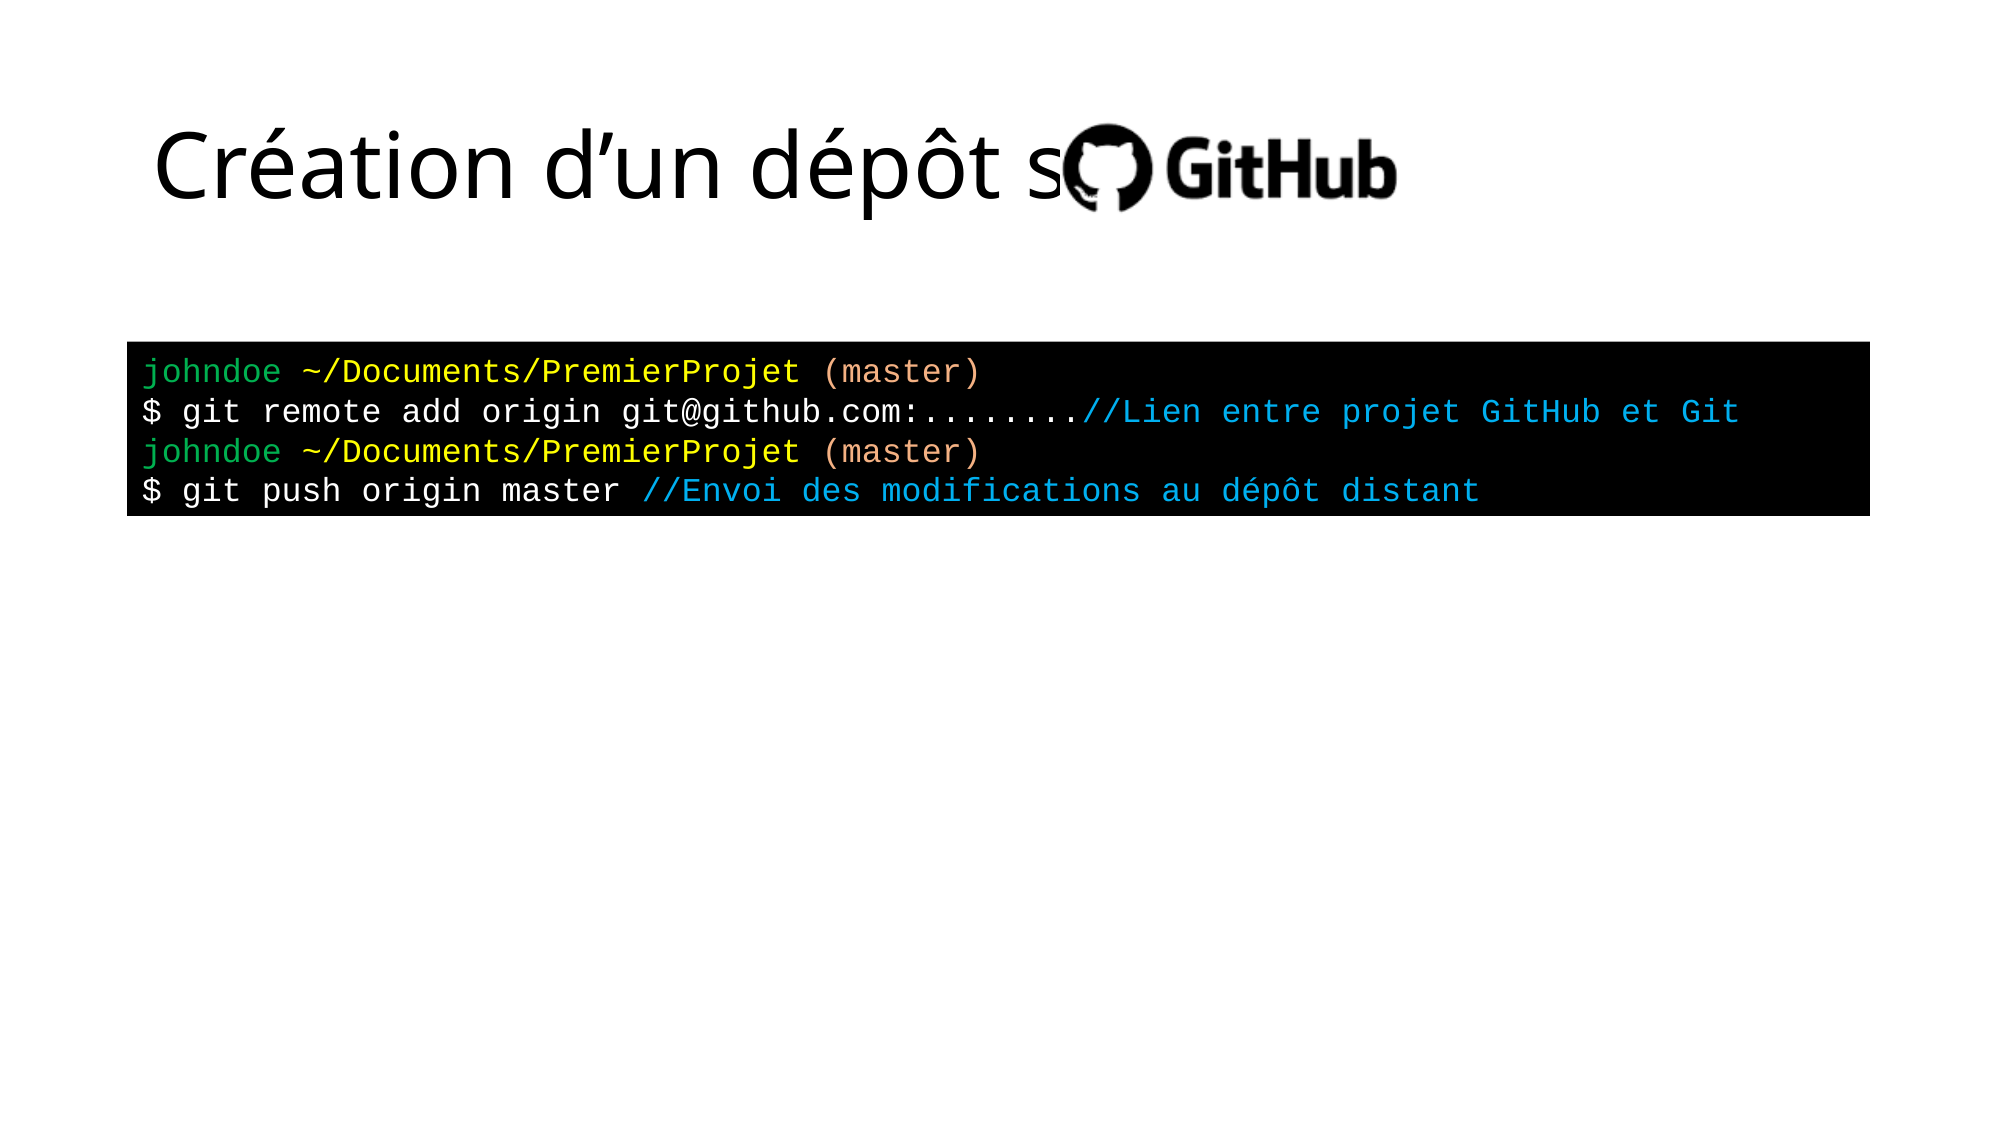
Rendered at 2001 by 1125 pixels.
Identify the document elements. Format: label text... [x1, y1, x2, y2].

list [1060, 72, 1400, 264]
text_box johndoe ~/Documents/PremierProjet (master) $ git remote add origin git@github.com:........//Lien entre projet GitHub et Git johndoe ~/Documents/PremierProjet (master) $ git push origin master //Envoi des modifications au dépôt distant [127, 341, 1870, 516]
title Création d’un dépôt sur [137, 59, 1863, 278]
